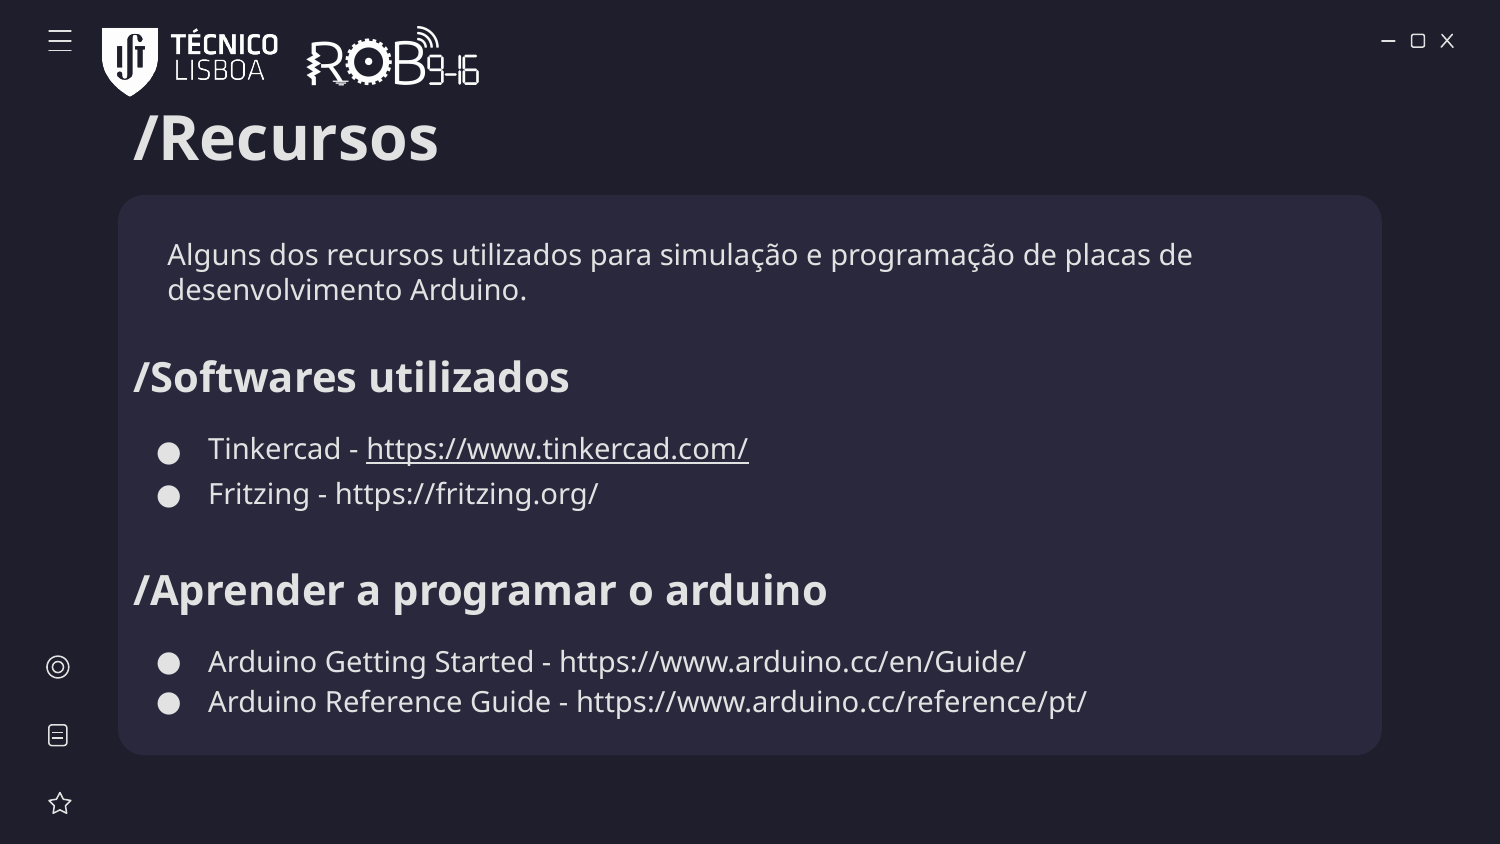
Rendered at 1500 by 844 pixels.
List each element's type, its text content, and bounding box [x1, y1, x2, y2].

subtitle Tinkercad - https://www.tinkercad.com/ Fritzing - https://fritzing.org/ [118, 410, 933, 550]
subtitle /Softwares utilizados [118, 341, 933, 410]
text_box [46, 655, 72, 814]
text_box [46, 27, 74, 32]
subtitle Alguns dos recursos utilizados para simulação e programação de placas de desenvolvimento Arduino. [152, 213, 1330, 322]
picture [306, 26, 479, 98]
subtitle /Aprender a programar o arduino [118, 554, 933, 622]
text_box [48, 30, 72, 51]
picture [99, 26, 281, 98]
title /Recursos [118, 88, 1060, 183]
subtitle Arduino Getting Started - https://www.arduino.cc/en/Guide/ Arduino Reference Guide - https://www.arduino.cc/reference/pt/ [118, 622, 1382, 723]
